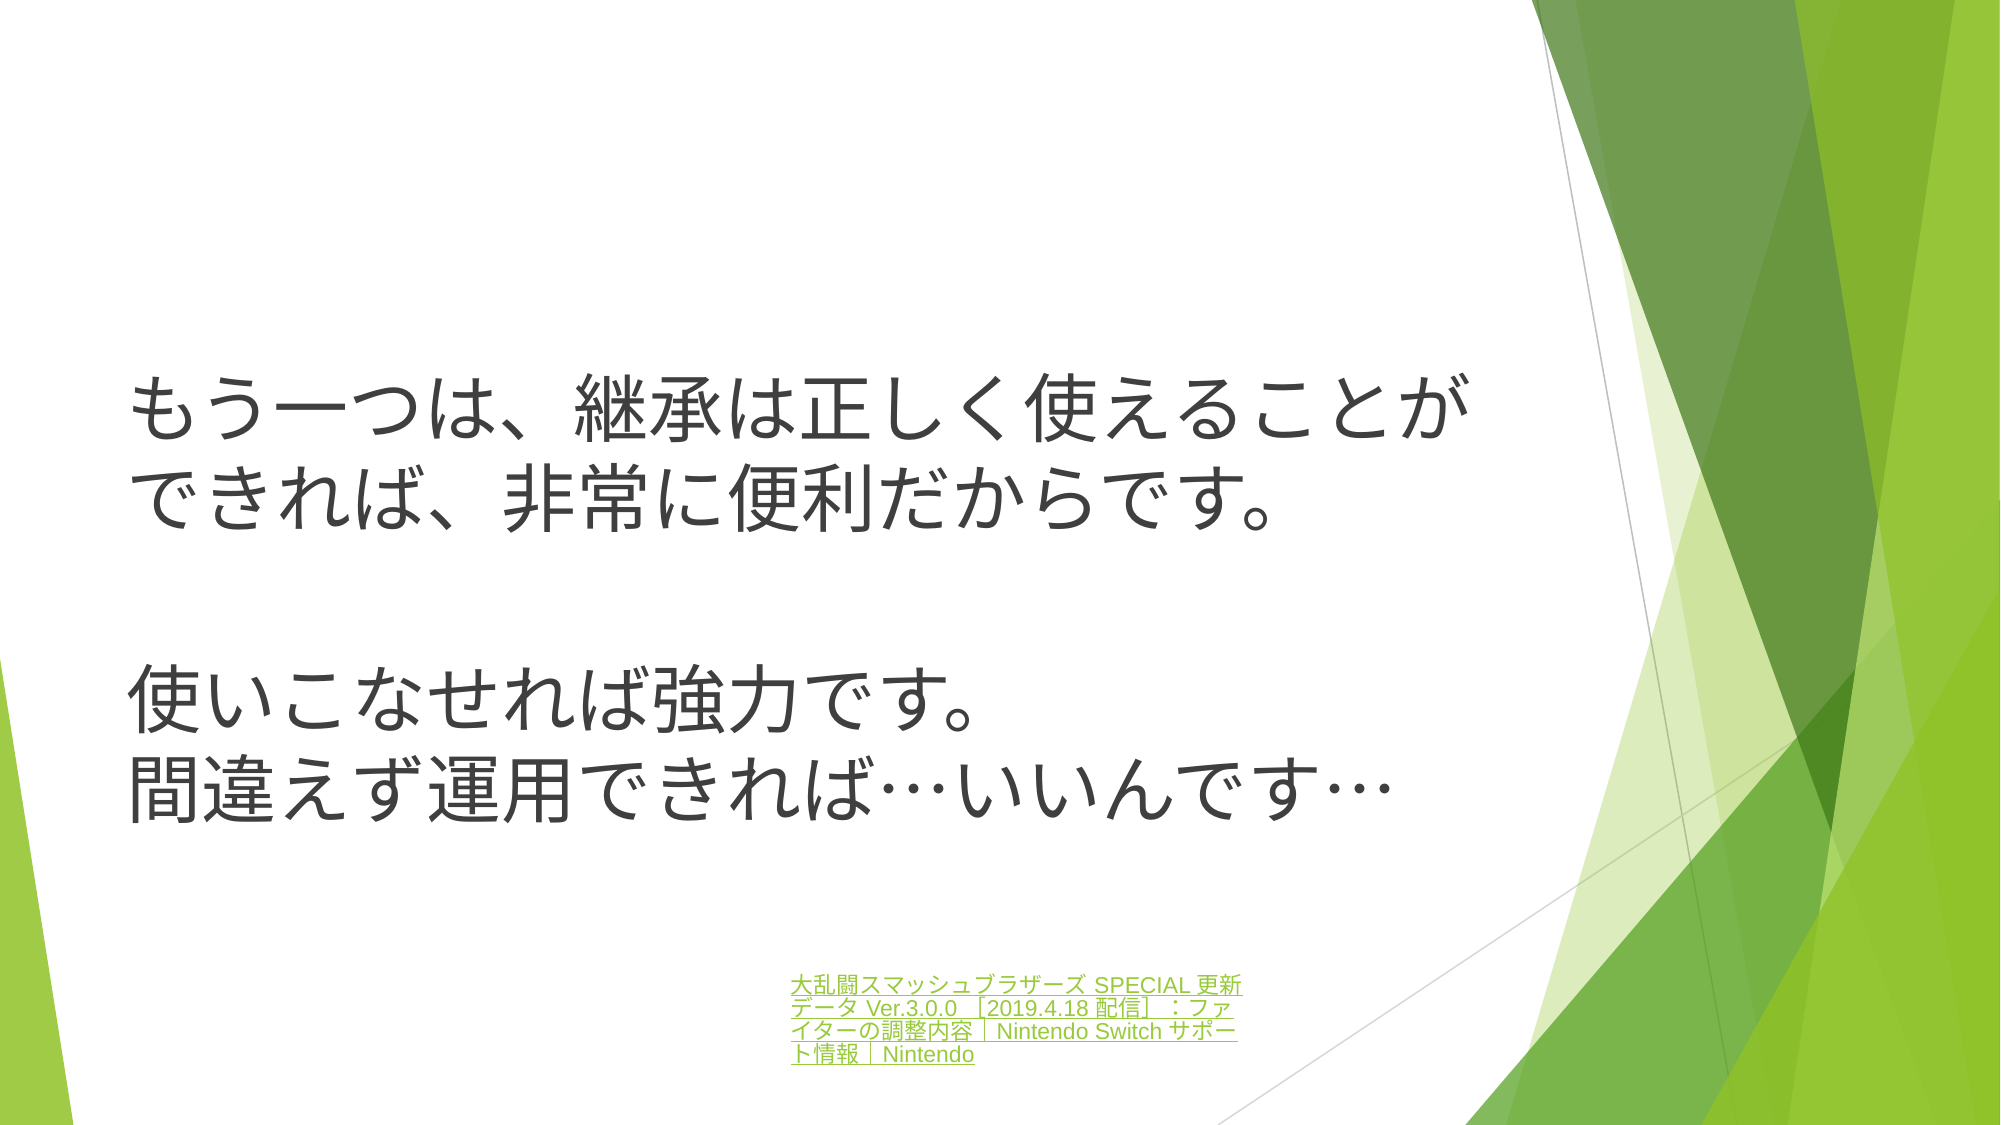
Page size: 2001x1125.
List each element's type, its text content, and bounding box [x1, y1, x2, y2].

text_box 大乱闘スマッシュブラザーズ SPECIAL 更新データ Ver.3.0.0 ［2019.4.18 配信］：ファイターの調整内容｜Nintendo Switch サポート情報｜Nintendo [775, 956, 1268, 1012]
list もう一つは、継承は正しく使えることができれば、非常に便利だからです。 使いこなせれば強力です。 間違えず運用できれば…いいんです… [111, 354, 1522, 992]
